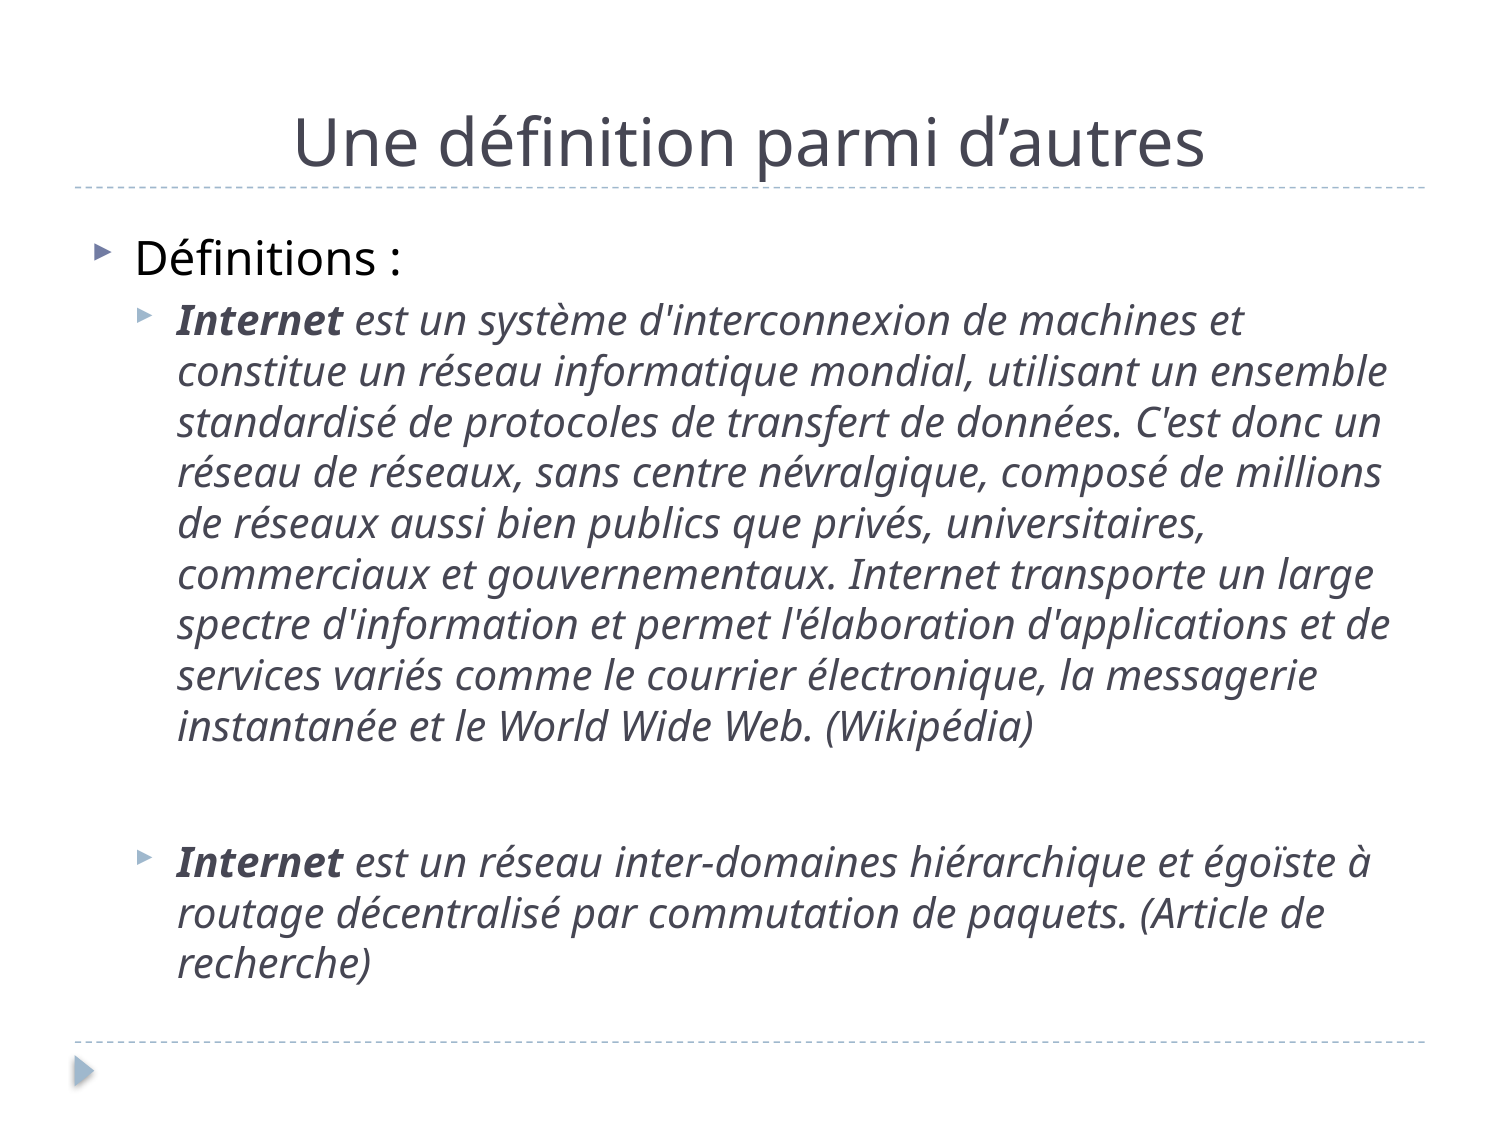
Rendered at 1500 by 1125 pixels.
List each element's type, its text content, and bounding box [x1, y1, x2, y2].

title Une définition parmi d’autres [75, 24, 1425, 188]
list Définitions : Internet est un système d'interconnexion de machines et constitue un réseau informatique mondial, utilisant un ensemble standardisé de protocoles de transfert de données. C'est donc un réseau de réseaux, sans centre névralgique, composé de millions de réseaux aussi bien publics que privés, universitaires, commerciaux et gouvernementaux. Internet transporte un large spectre d'information et permet l'élaboration d'applications et de services variés comme le courrier électronique, la messagerie instantanée et le World Wide Web. (Wikipédia) Internet est un réseau inter-domaines hiérarchique et égoïste à routage décentralisé par commutation de paquets. (Article de recherche) [76, 219, 1436, 1012]
